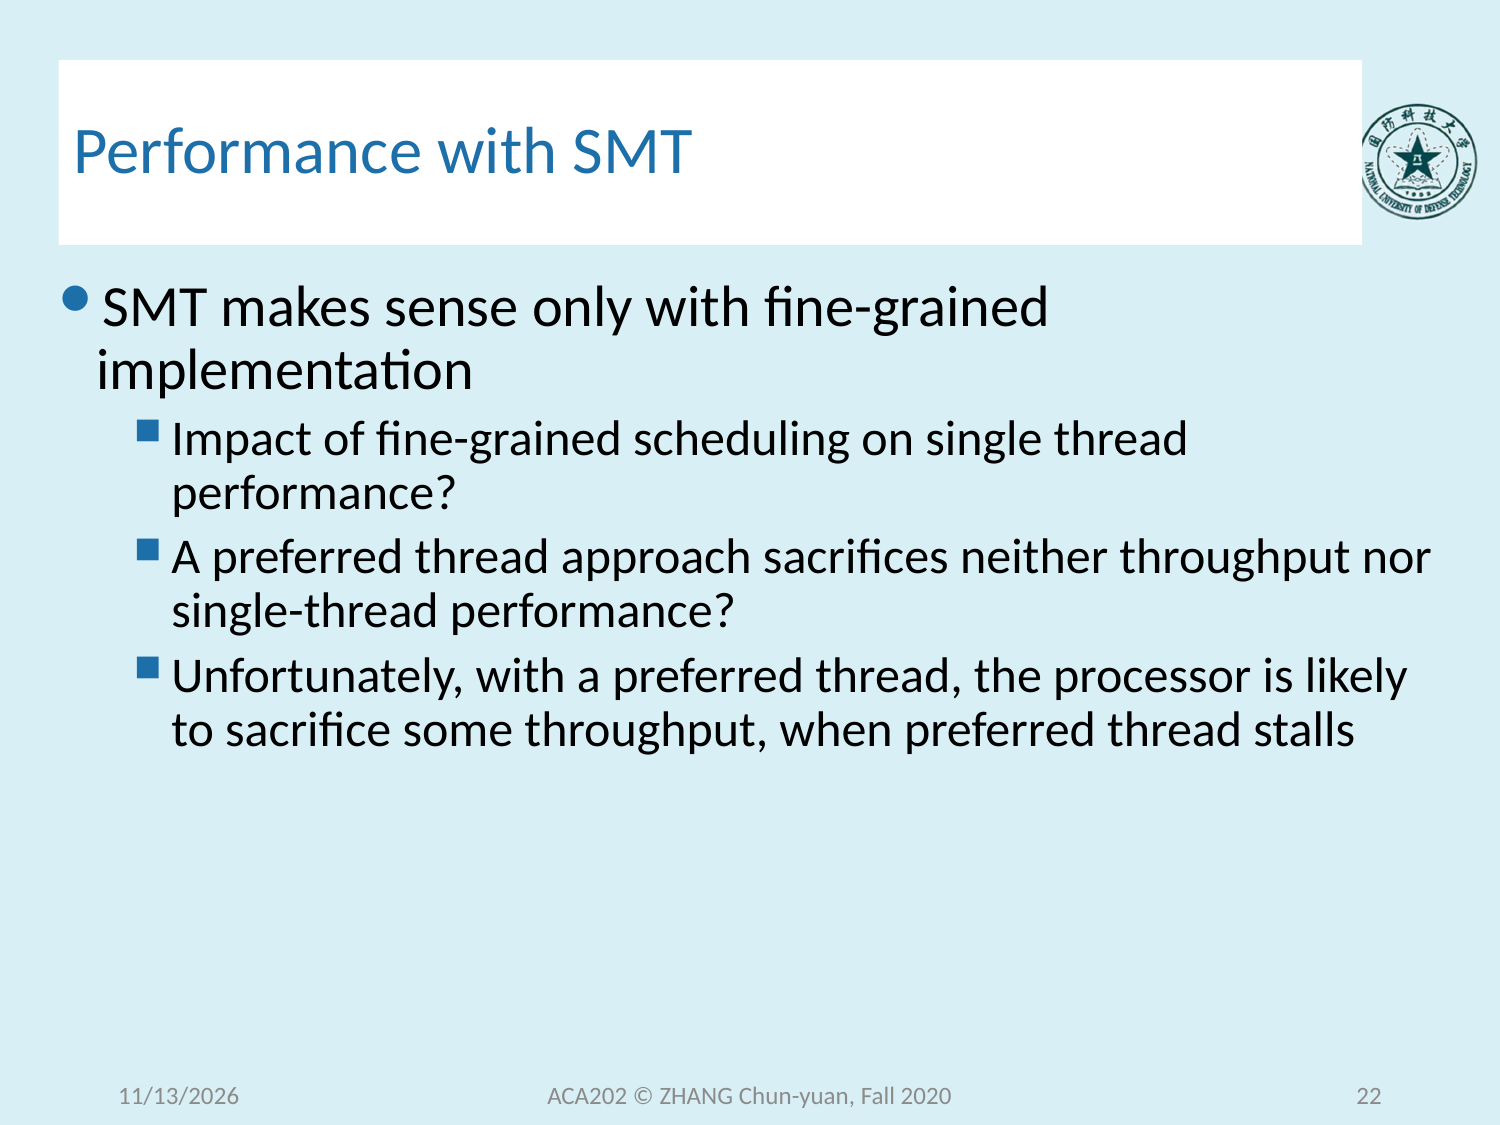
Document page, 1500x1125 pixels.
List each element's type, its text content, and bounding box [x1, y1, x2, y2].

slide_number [103, 1064, 441, 1125]
footer ACA202 © ZHANG Chun-yuan, Fall 2020 [496, 1064, 1004, 1125]
slide_number 22 [1059, 1064, 1397, 1125]
title Performance with SMT [58, 59, 1363, 245]
list SMT makes sense only with fine-grained implementation Impact of fine-grained scheduling on single thread performance? A preferred thread approach sacrifices neither throughput nor single-thread performance? Unfortunately, with a preferred thread, the processor is likely to sacrifice some throughput, when preferred thread stalls [43, 268, 1457, 1045]
picture [1363, 102, 1480, 224]
